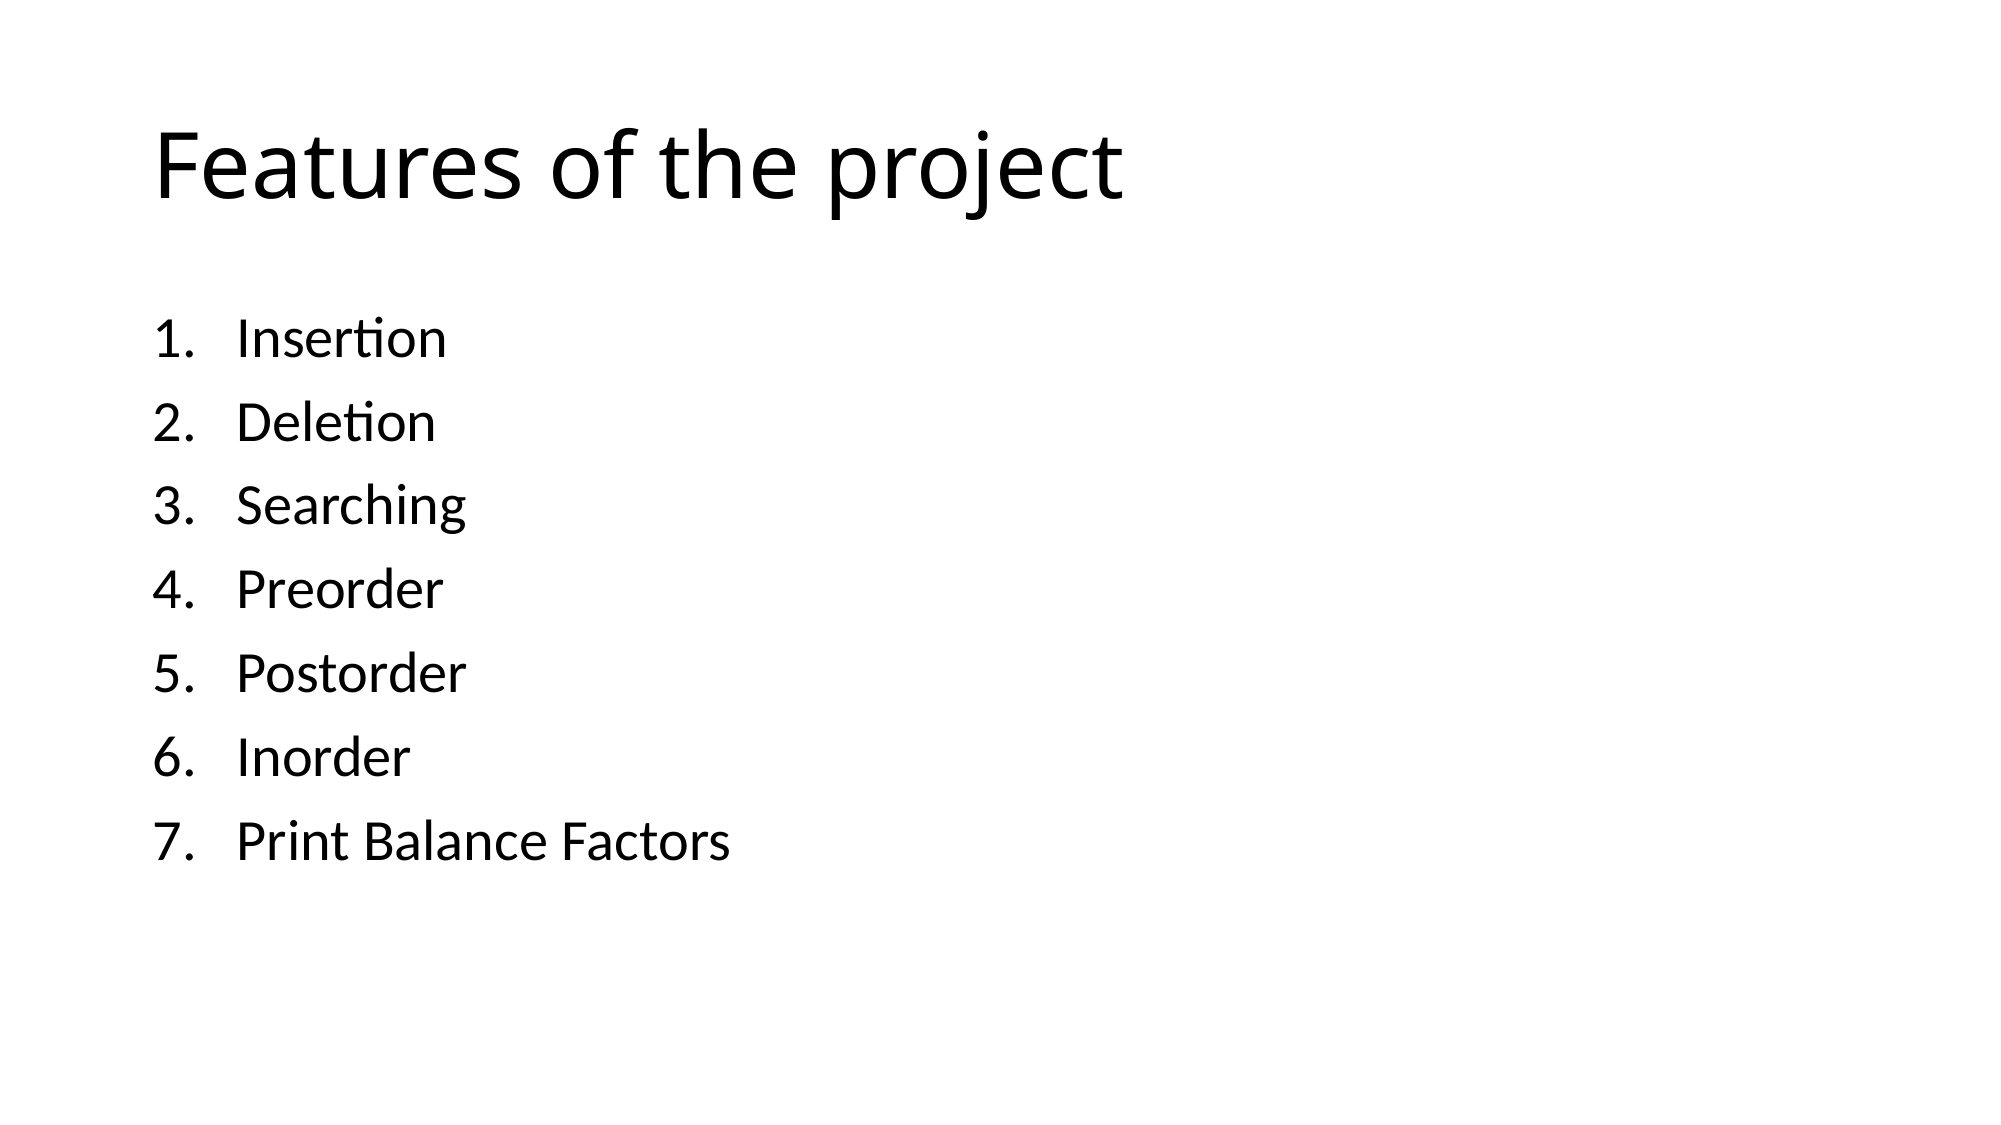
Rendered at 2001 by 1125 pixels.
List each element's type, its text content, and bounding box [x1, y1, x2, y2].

title Features of the project [137, 59, 1863, 278]
list Insertion Deletion Searching Preorder Postorder Inorder Print Balance Factors [137, 299, 1863, 1014]
